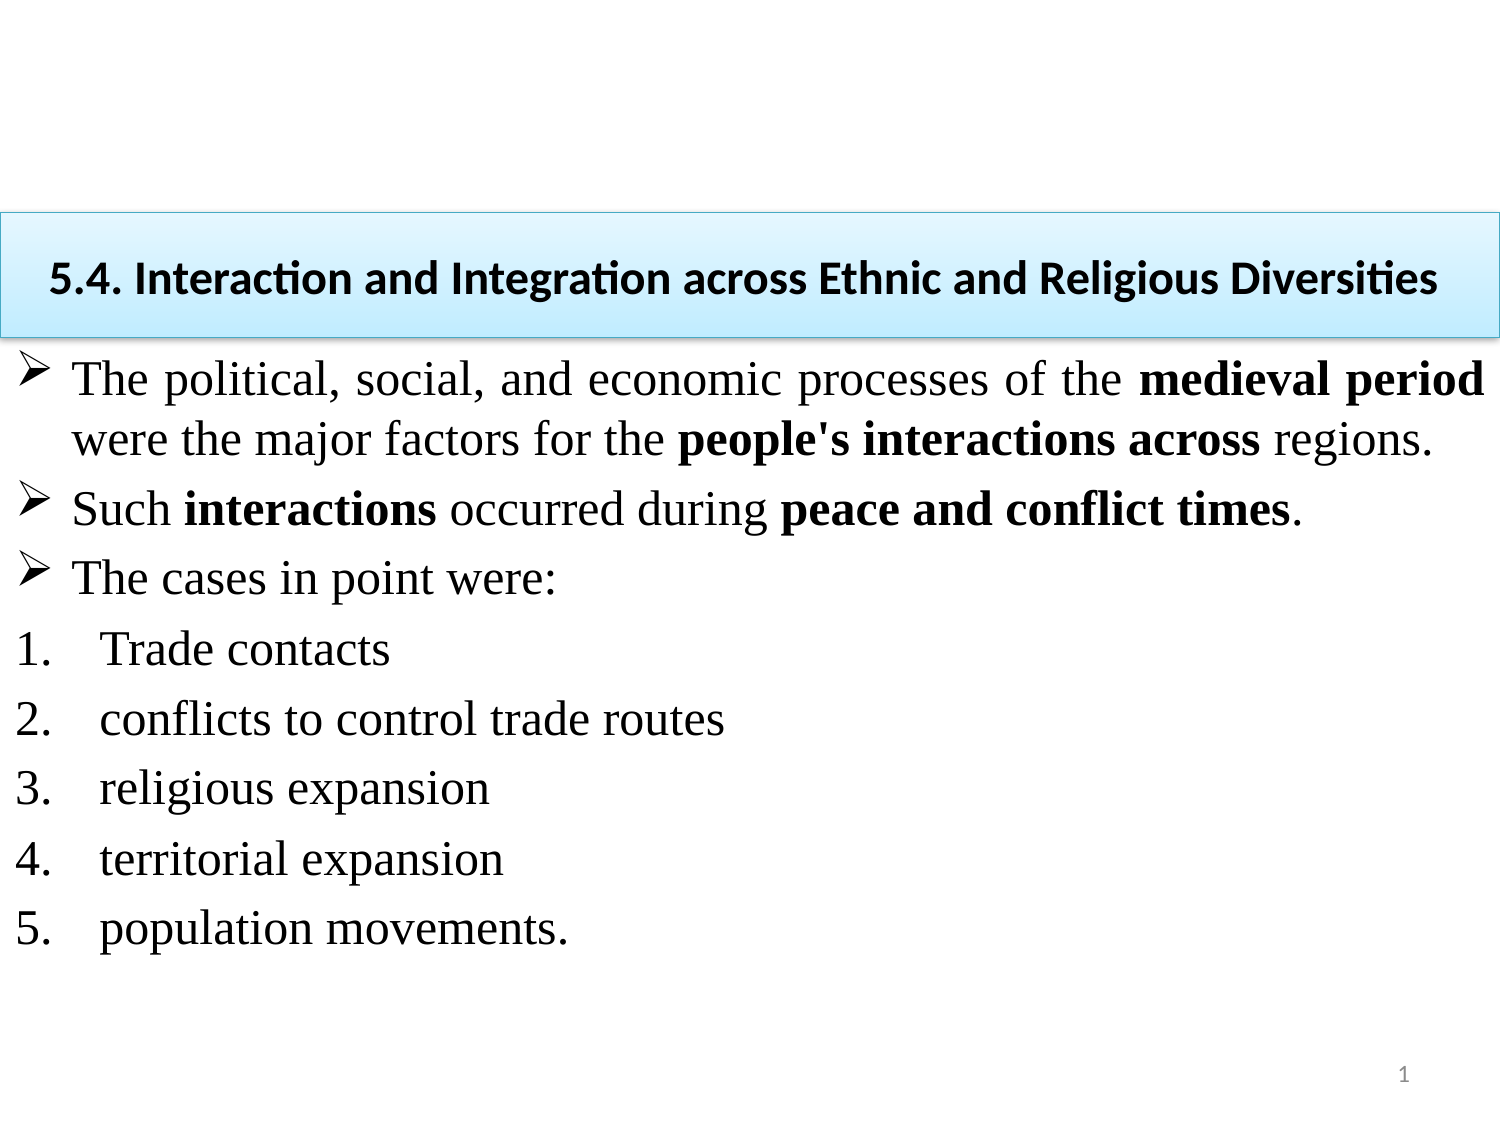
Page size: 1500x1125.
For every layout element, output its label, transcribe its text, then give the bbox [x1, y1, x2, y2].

list The political, social, and economic processes of the medieval period were the major factors for the people's interactions across regions. Such interactions occurred during peace and conflict times. The cases in point were: Trade contacts conflicts to control trade routes religious expansion territorial expansion population movements. [0, 344, 1500, 1125]
title 5.4. Interaction and Integration across Ethnic and Religious Diversities [0, 212, 1500, 338]
slide_number 1 [1074, 1042, 1425, 1103]
